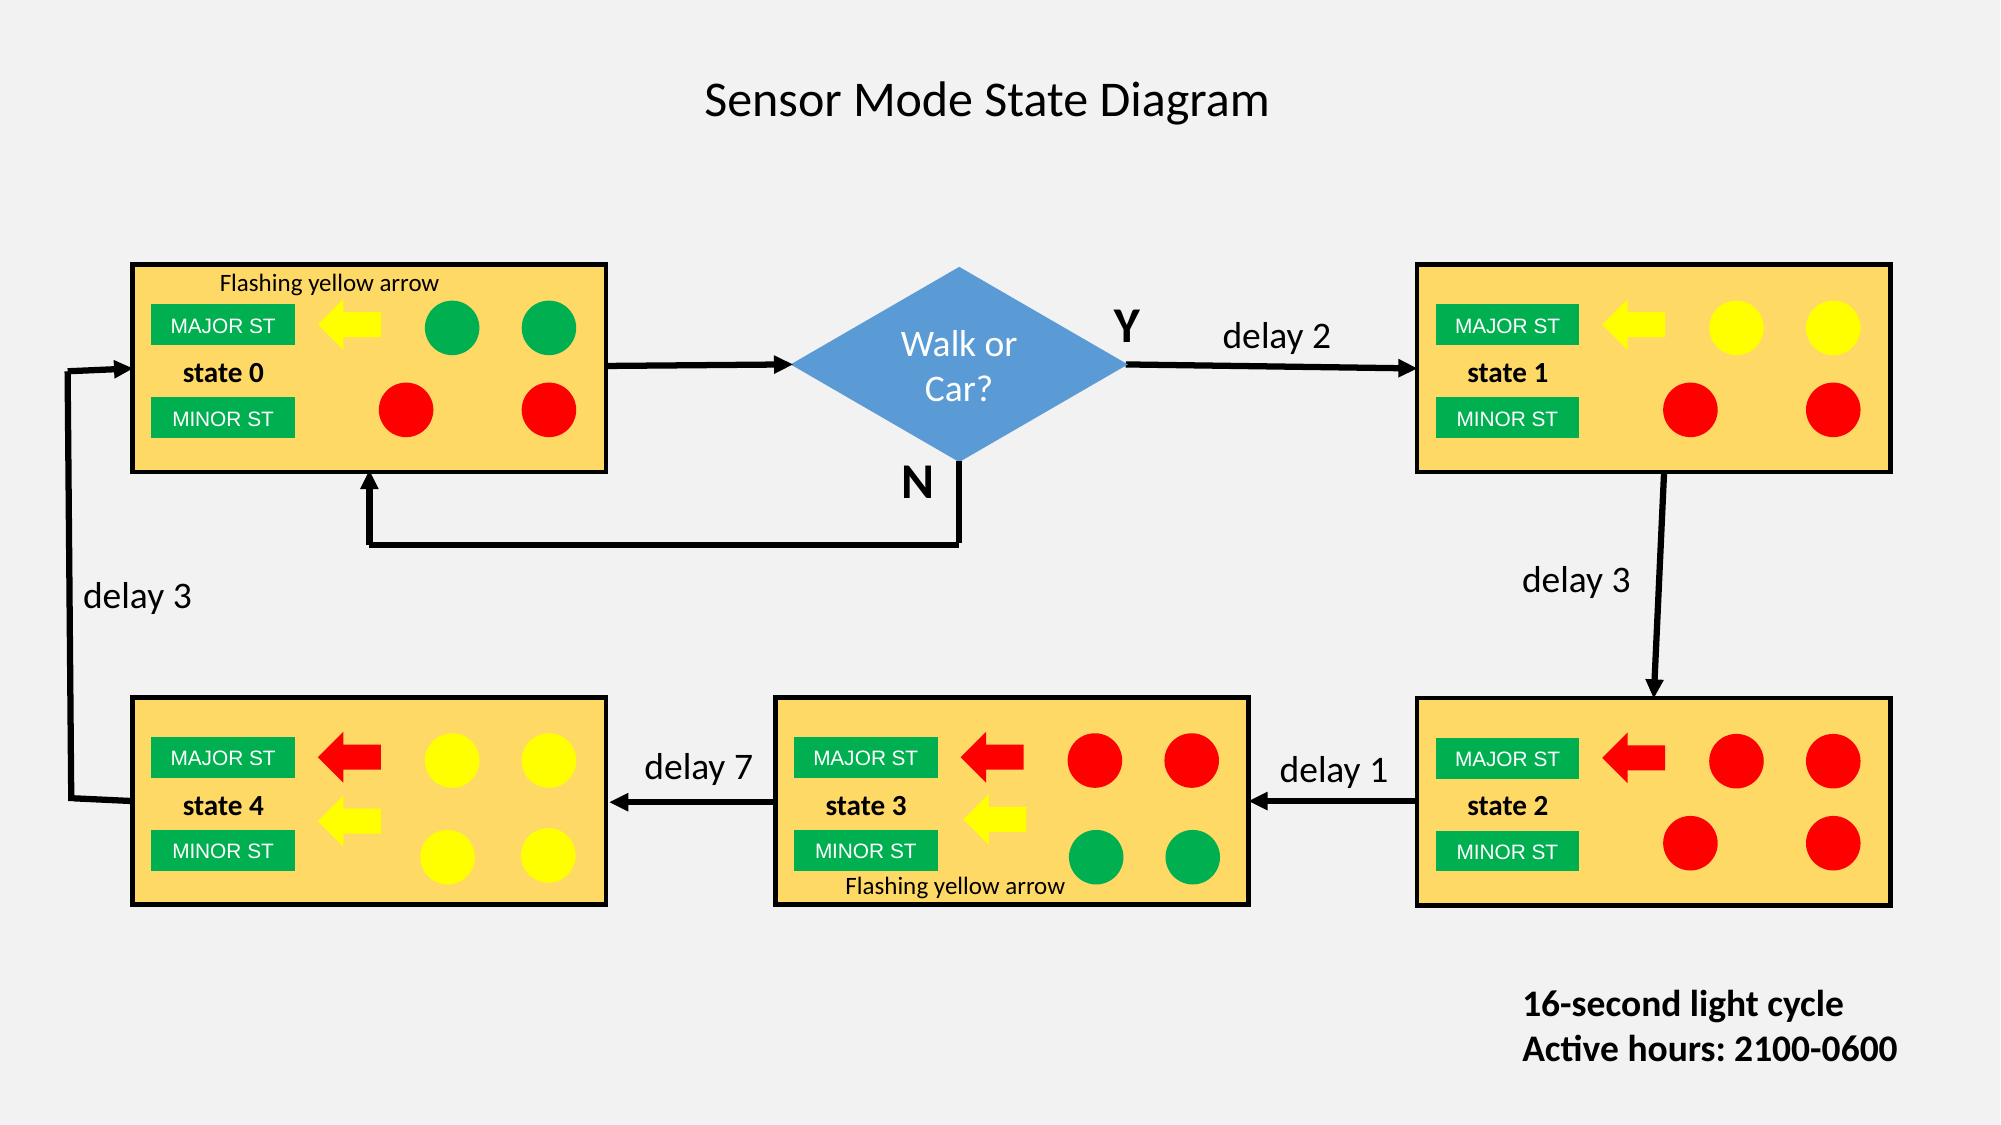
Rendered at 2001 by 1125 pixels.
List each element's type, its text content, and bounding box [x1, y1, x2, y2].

text_box [1602, 299, 1666, 351]
text_box [1068, 829, 1124, 885]
text_box [1805, 815, 1861, 871]
text_box MAJOR ST [1436, 304, 1579, 345]
text_box MINOR ST [151, 830, 295, 871]
text_box [132, 696, 607, 906]
text_box [521, 300, 577, 356]
text_box delay 2 [1207, 303, 1347, 363]
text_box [73, 798, 133, 802]
text_box MAJOR ST [794, 737, 938, 778]
text_box [317, 305, 381, 351]
text_box state 4 [168, 778, 279, 829]
text_box [521, 382, 577, 438]
text_box [132, 264, 607, 473]
text_box [1663, 815, 1718, 871]
text_box [1165, 829, 1221, 885]
text_box N [886, 440, 950, 516]
text_box MAJOR ST [1436, 738, 1579, 779]
text_box 16-second light cycle Active hours: 2100-0600 [1507, 971, 1913, 1076]
text_box delay 3 [73, 563, 207, 624]
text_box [67, 372, 72, 801]
text_box state 1 [1452, 346, 1564, 396]
text_box delay 1 [1264, 737, 1404, 798]
text_box MAJOR ST [151, 304, 295, 345]
text_box [420, 829, 475, 885]
text_box [960, 731, 1024, 783]
text_box [774, 696, 1250, 906]
text_box MINOR ST [151, 397, 295, 438]
text_box Walk or Car? [792, 266, 1128, 461]
text_box Sensor Mode State Diagram [689, 58, 1286, 134]
text_box state 2 [1452, 779, 1564, 830]
text_box [521, 733, 577, 788]
text_box [963, 793, 1027, 845]
text_box delay 3 [1507, 547, 1646, 608]
text_box [1805, 382, 1861, 438]
text_box [1602, 732, 1666, 784]
text_box [1709, 300, 1764, 356]
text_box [67, 368, 133, 372]
text_box Flashing yellow arrow [205, 259, 455, 305]
text_box Y [1099, 284, 1155, 360]
text_box [1416, 264, 1891, 473]
text_box [521, 828, 576, 883]
text_box delay 7 [629, 734, 769, 794]
text_box Flashing yellow arrow [830, 862, 1081, 908]
text_box MINOR ST [1436, 831, 1579, 871]
text_box MINOR ST [1436, 397, 1579, 438]
text_box [424, 300, 480, 356]
text_box [317, 795, 381, 847]
text_box [1067, 733, 1123, 788]
text_box [1709, 733, 1764, 789]
text_box [1663, 382, 1718, 438]
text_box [1125, 364, 1418, 369]
text_box state 0 [168, 346, 279, 396]
text_box state 3 [810, 778, 922, 829]
text_box [424, 733, 480, 788]
text_box [317, 731, 381, 783]
text_box [1805, 300, 1861, 356]
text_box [1653, 471, 1665, 699]
text_box [1805, 733, 1861, 789]
text_box [378, 382, 434, 438]
text_box [1416, 697, 1891, 906]
text_box [1164, 733, 1219, 788]
text_box MINOR ST [794, 830, 938, 871]
text_box MAJOR ST [151, 737, 295, 778]
